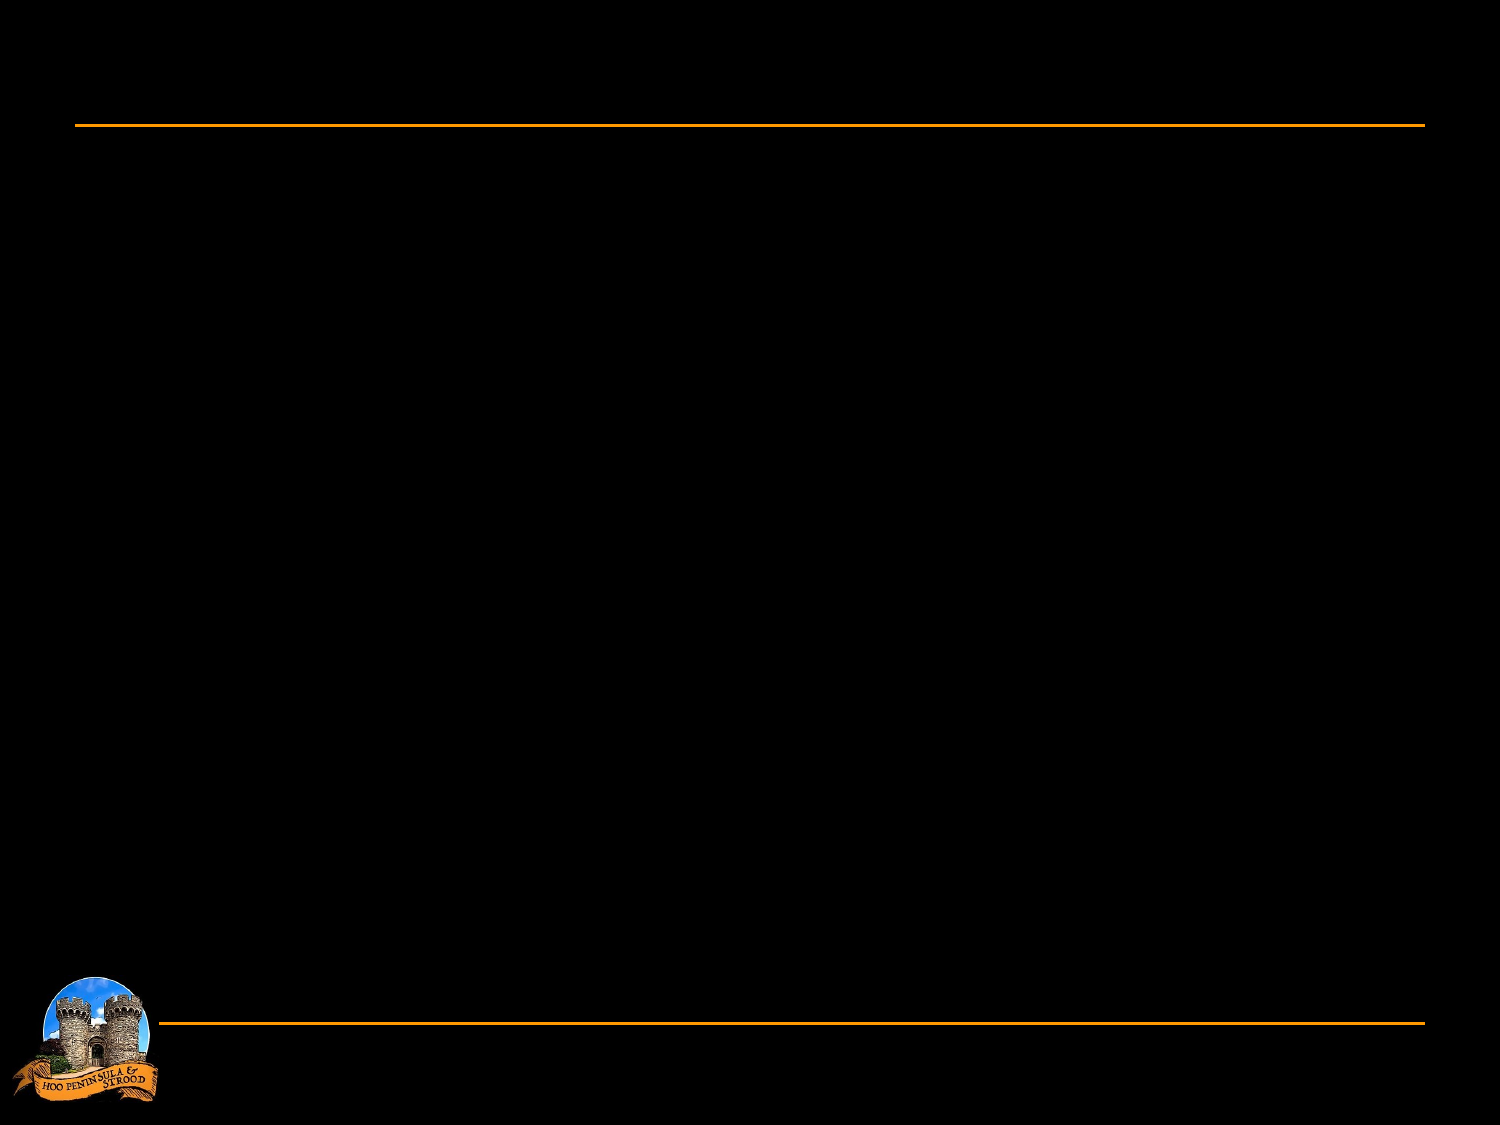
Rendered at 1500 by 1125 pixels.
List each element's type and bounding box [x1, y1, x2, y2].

picture [11, 975, 160, 1103]
